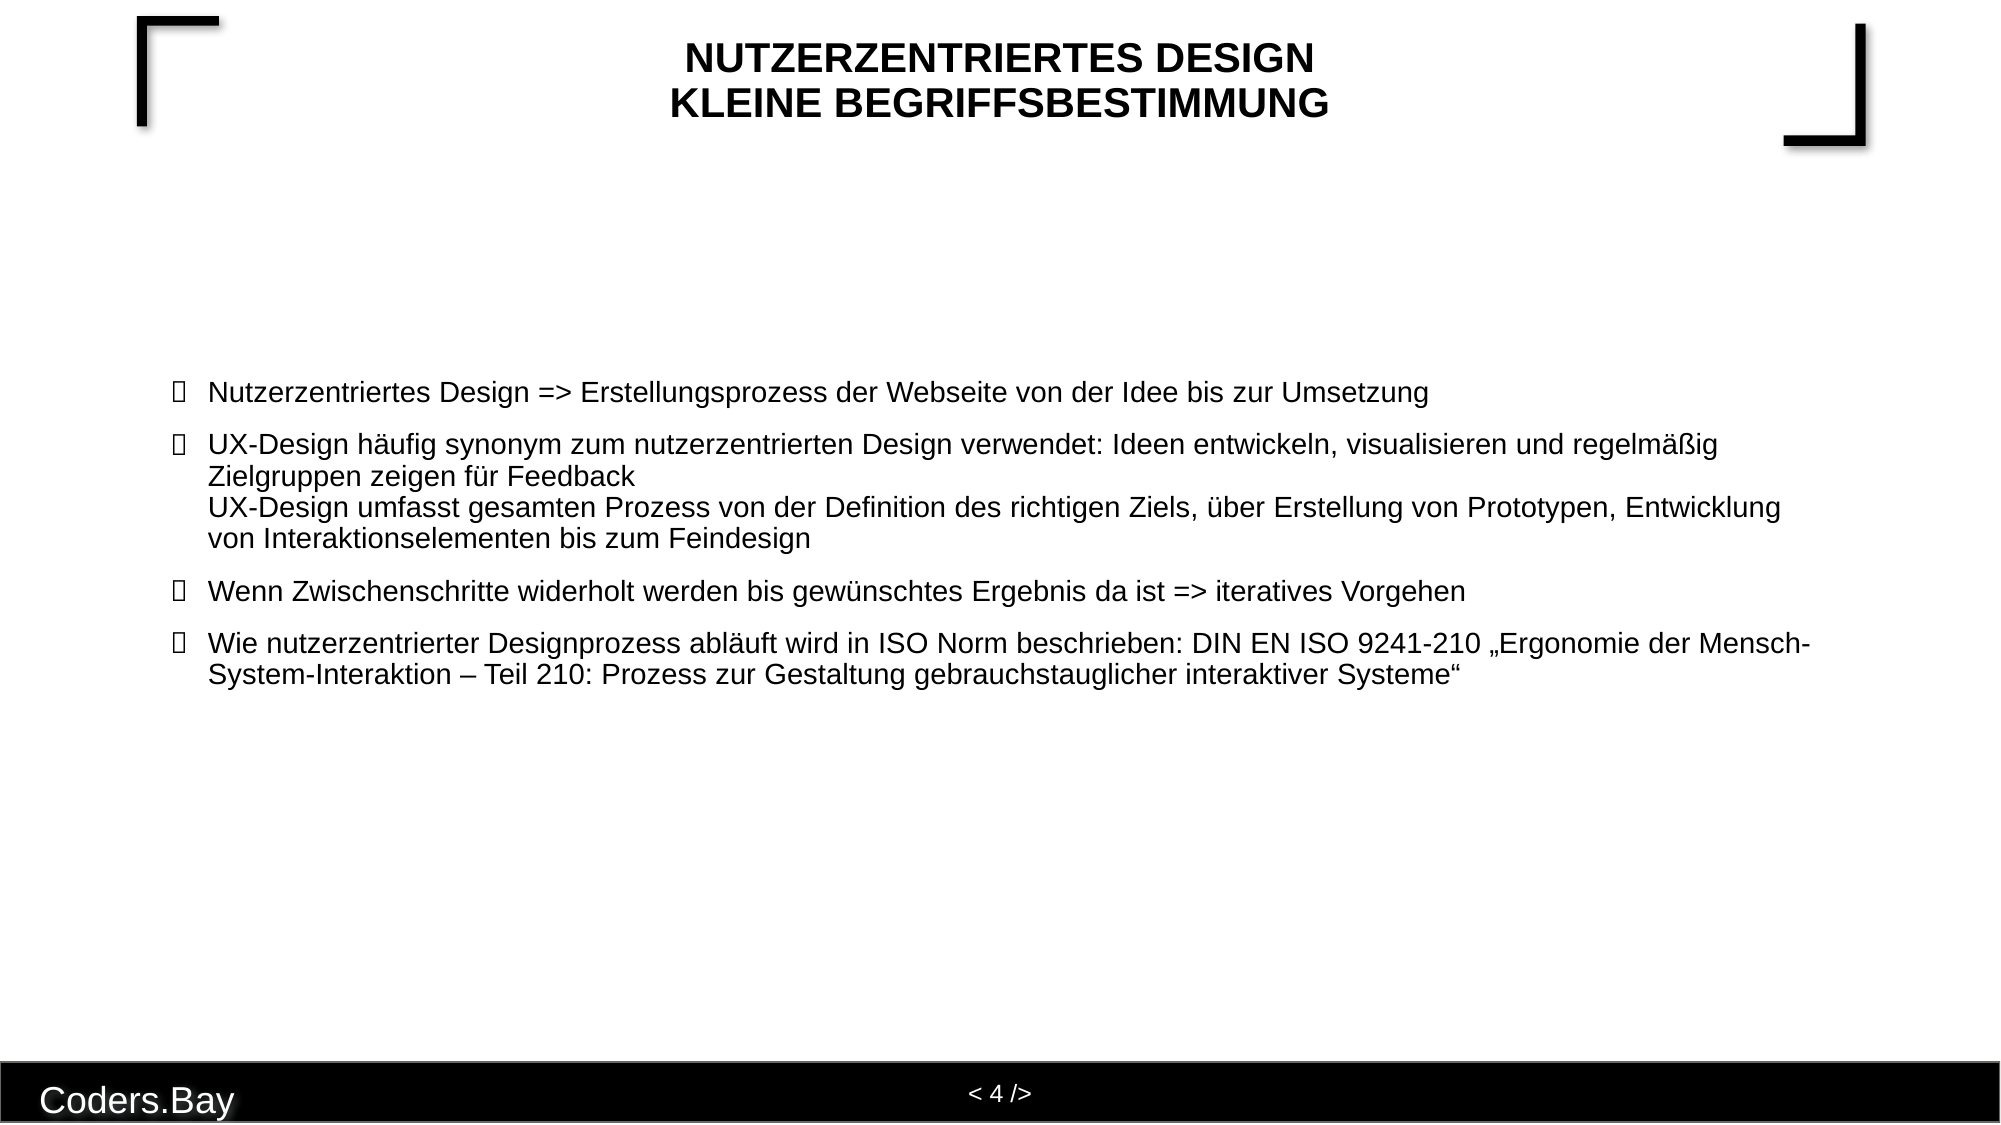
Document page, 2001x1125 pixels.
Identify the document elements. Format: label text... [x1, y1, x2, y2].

title Nutzerzentriertes Design kleine Begriffsbestimmung [155, 36, 1845, 127]
list Nutzerzentriertes Design => Erstellungsprozess der Webseite von der Idee bis zur Umsetzung UX-Design häufig synonym zum nutzerzentrierten Design verwendet: Ideen entwickeln, visualisieren und regelmäßig Zielgruppen zeigen für Feedback UX-Design umfasst gesamten Prozess von der Definition des richtigen Ziels, über Erstellung von Prototypen, Entwicklung von Interaktionselementen bis zum Feindesign Wenn Zwischenschritte widerholt werden bis gewünschtes Ergebnis da ist => iteratives Vorgehen Wie nutzerzentrierter Designprozess abläuft wird in ISO Norm beschrieben: DIN EN ISO 9241-210 „Ergonomie der Mensch-System-Interaktion – Teil 210: Prozess zur Gestaltung gebrauchstauglicher interaktiver Systeme“ [155, 370, 1845, 703]
